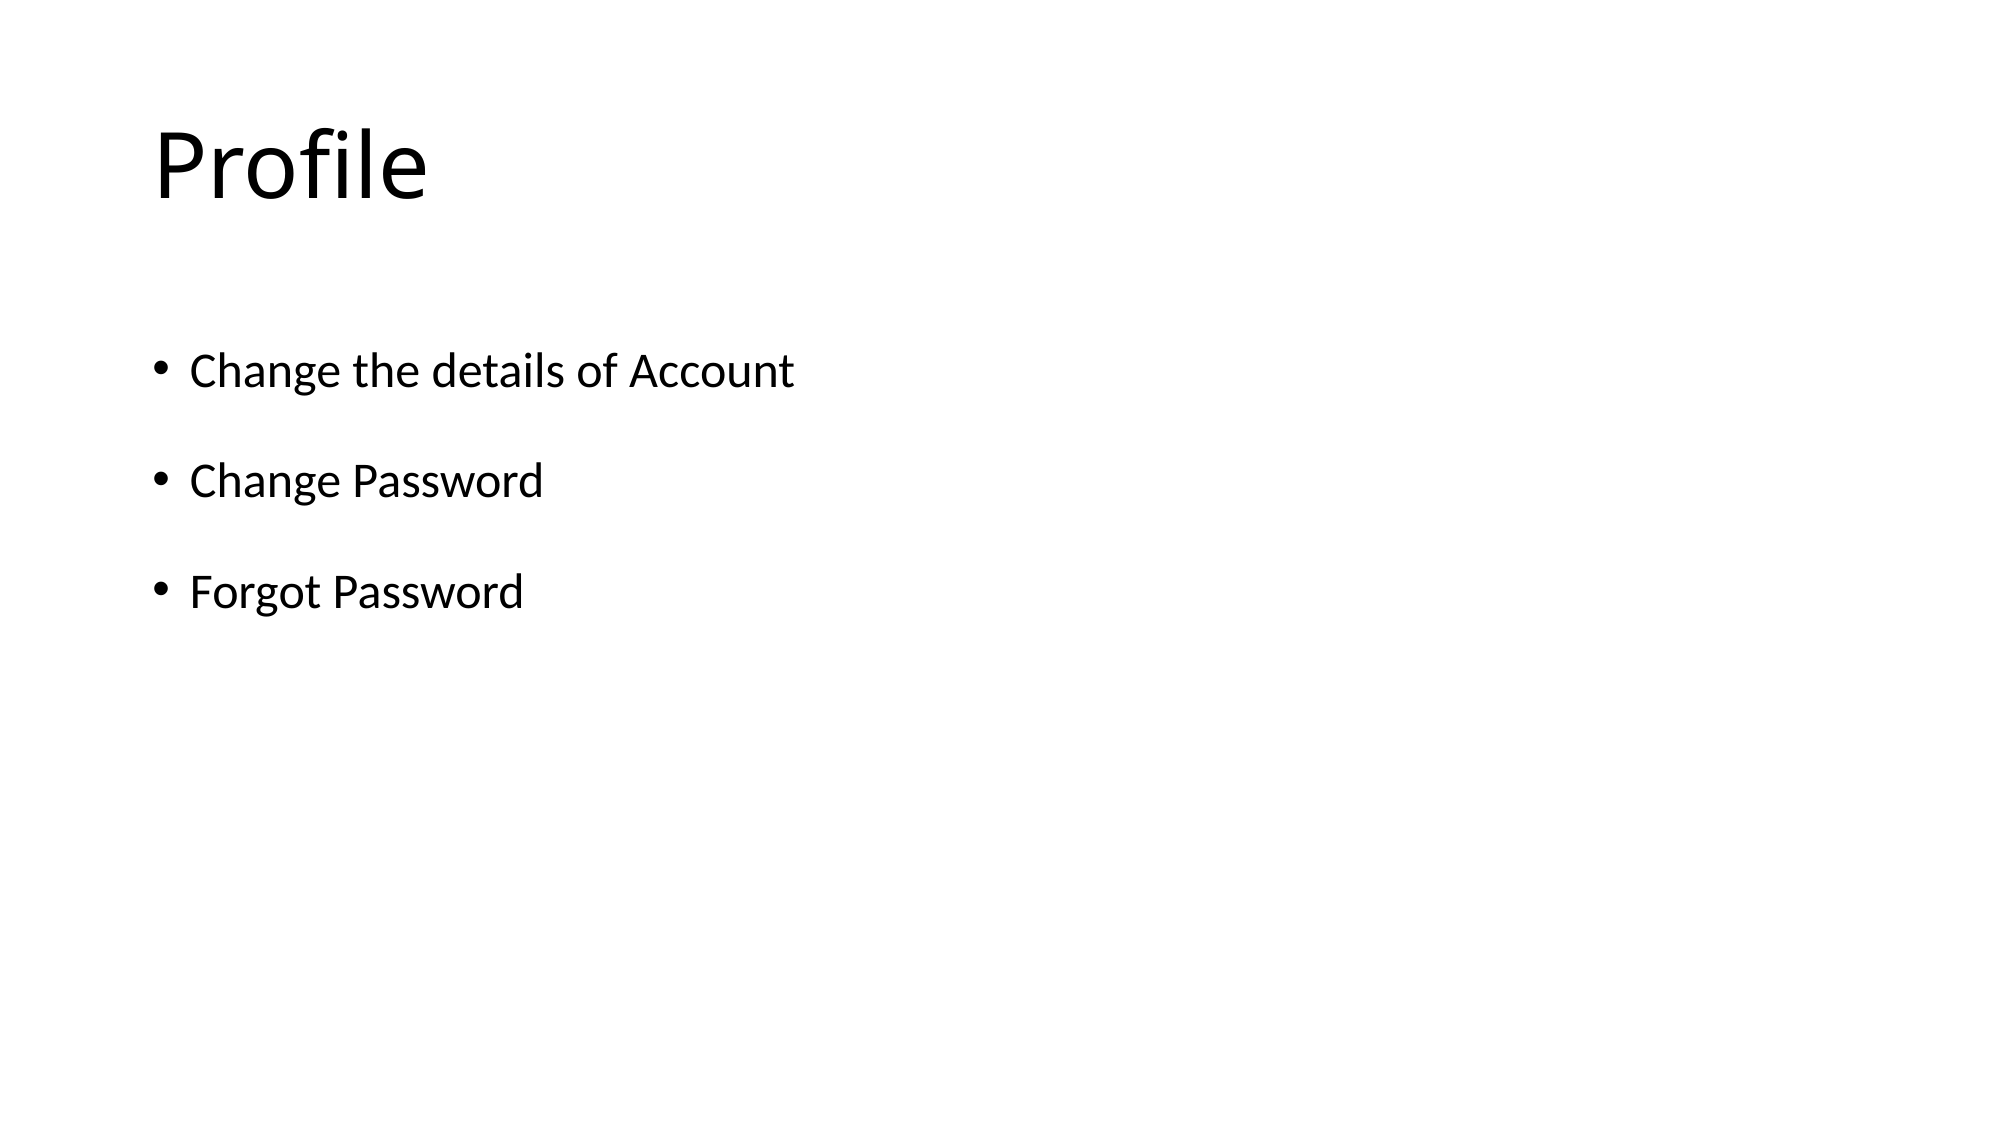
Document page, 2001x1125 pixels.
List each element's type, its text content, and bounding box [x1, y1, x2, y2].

title Profile [137, 59, 1863, 278]
list Change the details of Account Change Password Forgot Password [137, 299, 1863, 1014]
